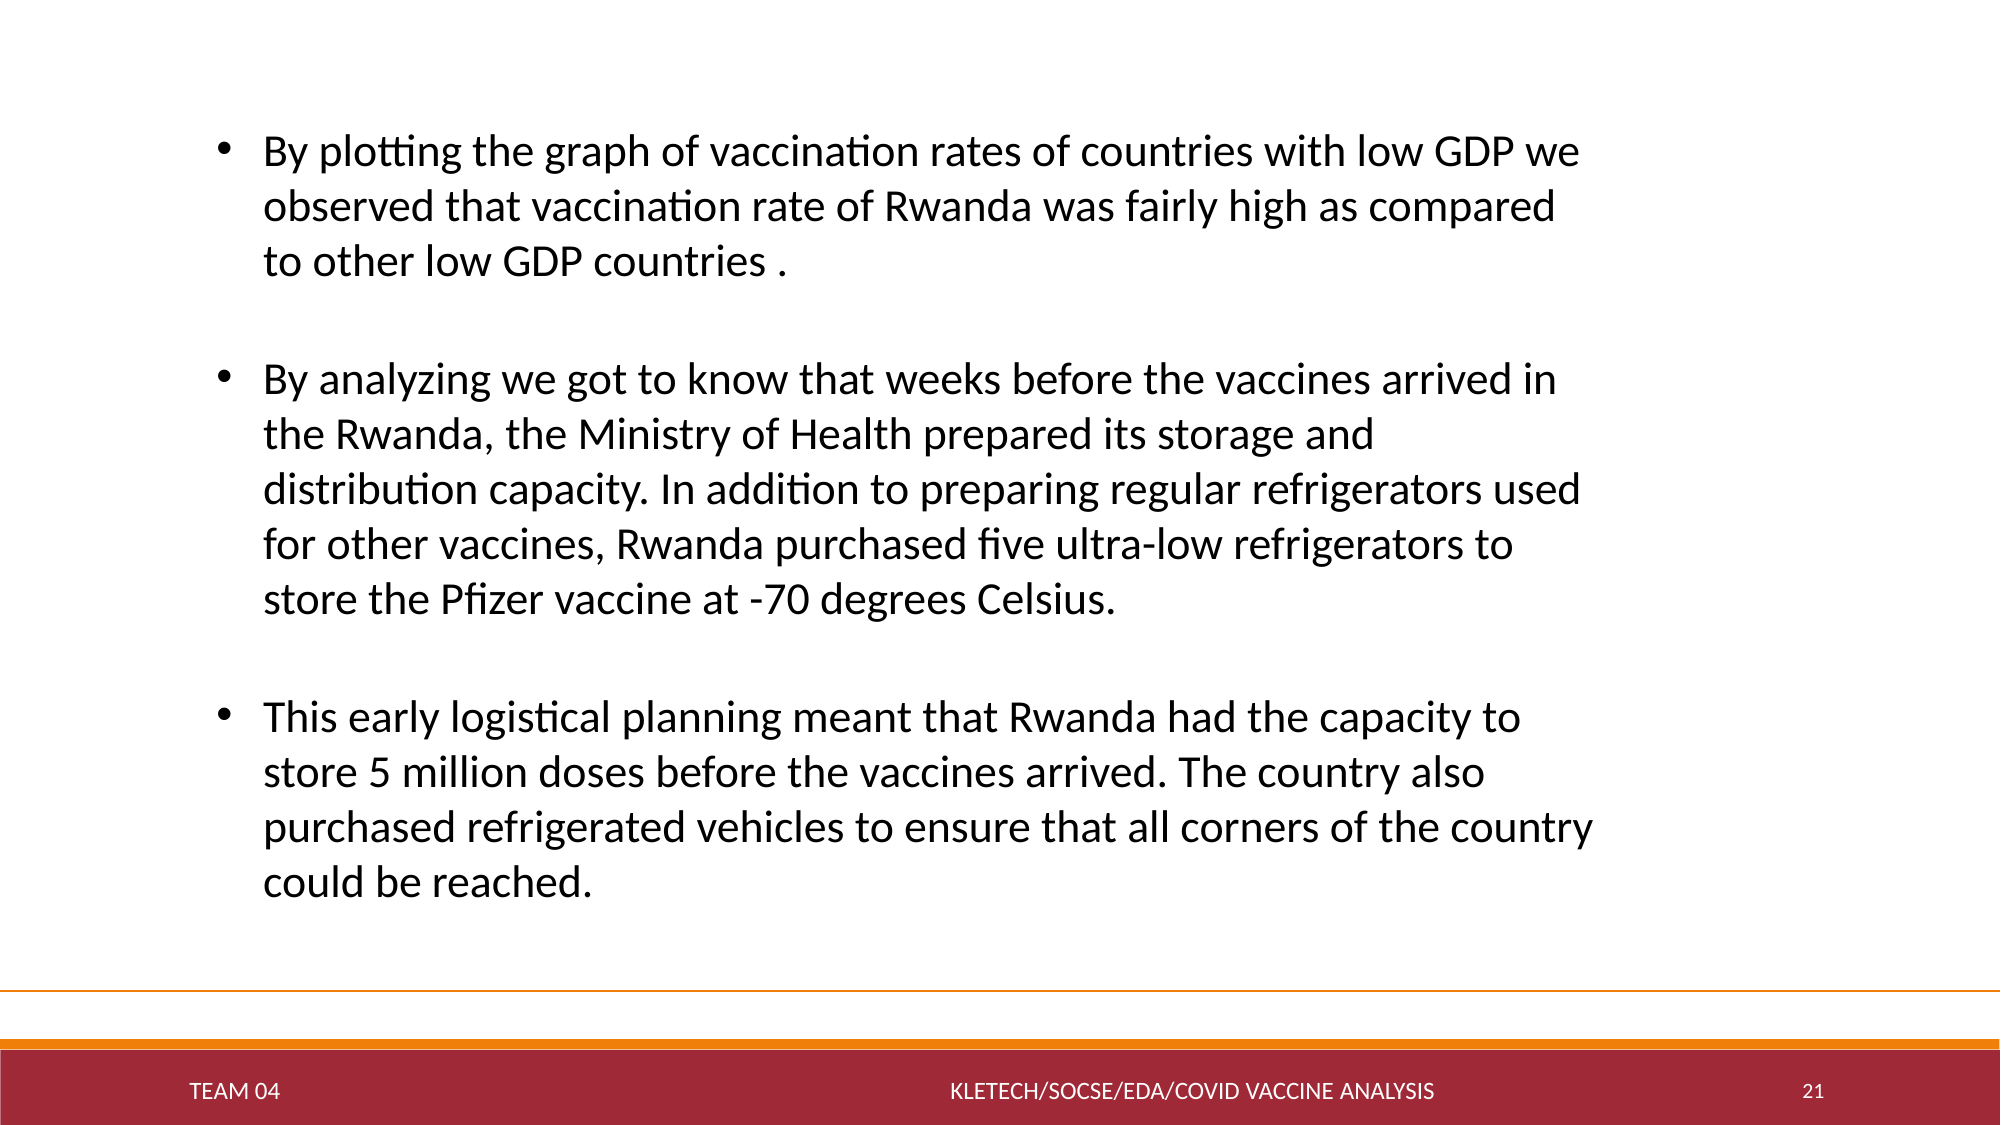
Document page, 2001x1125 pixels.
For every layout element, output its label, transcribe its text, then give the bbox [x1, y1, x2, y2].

slide_number 21 [1624, 1059, 1840, 1120]
text_box By plotting the graph of vaccination rates of countries with low GDP we observed that vaccination rate of Rwanda was fairly high as compared to other low GDP countries . By analyzing we got to know that weeks before the vaccines arrived in the Rwanda, the Ministry of Health prepared its storage and distribution capacity. In addition to preparing regular refrigerators used for other vaccines, Rwanda purchased five ultra-low refrigerators to store the Pfizer vaccine at -70 degrees Celsius. This early logistical planning meant that Rwanda had the capacity to store 5 million doses before the vaccines arrived. The country also purchased refrigerated vehicles to ensure that all corners of the country could be reached. [201, 112, 1613, 914]
footer TEAM 04 KLETECH/SOCSE/EDA/COVID VACCINE ANALYSIS [122, 1041, 1754, 1125]
